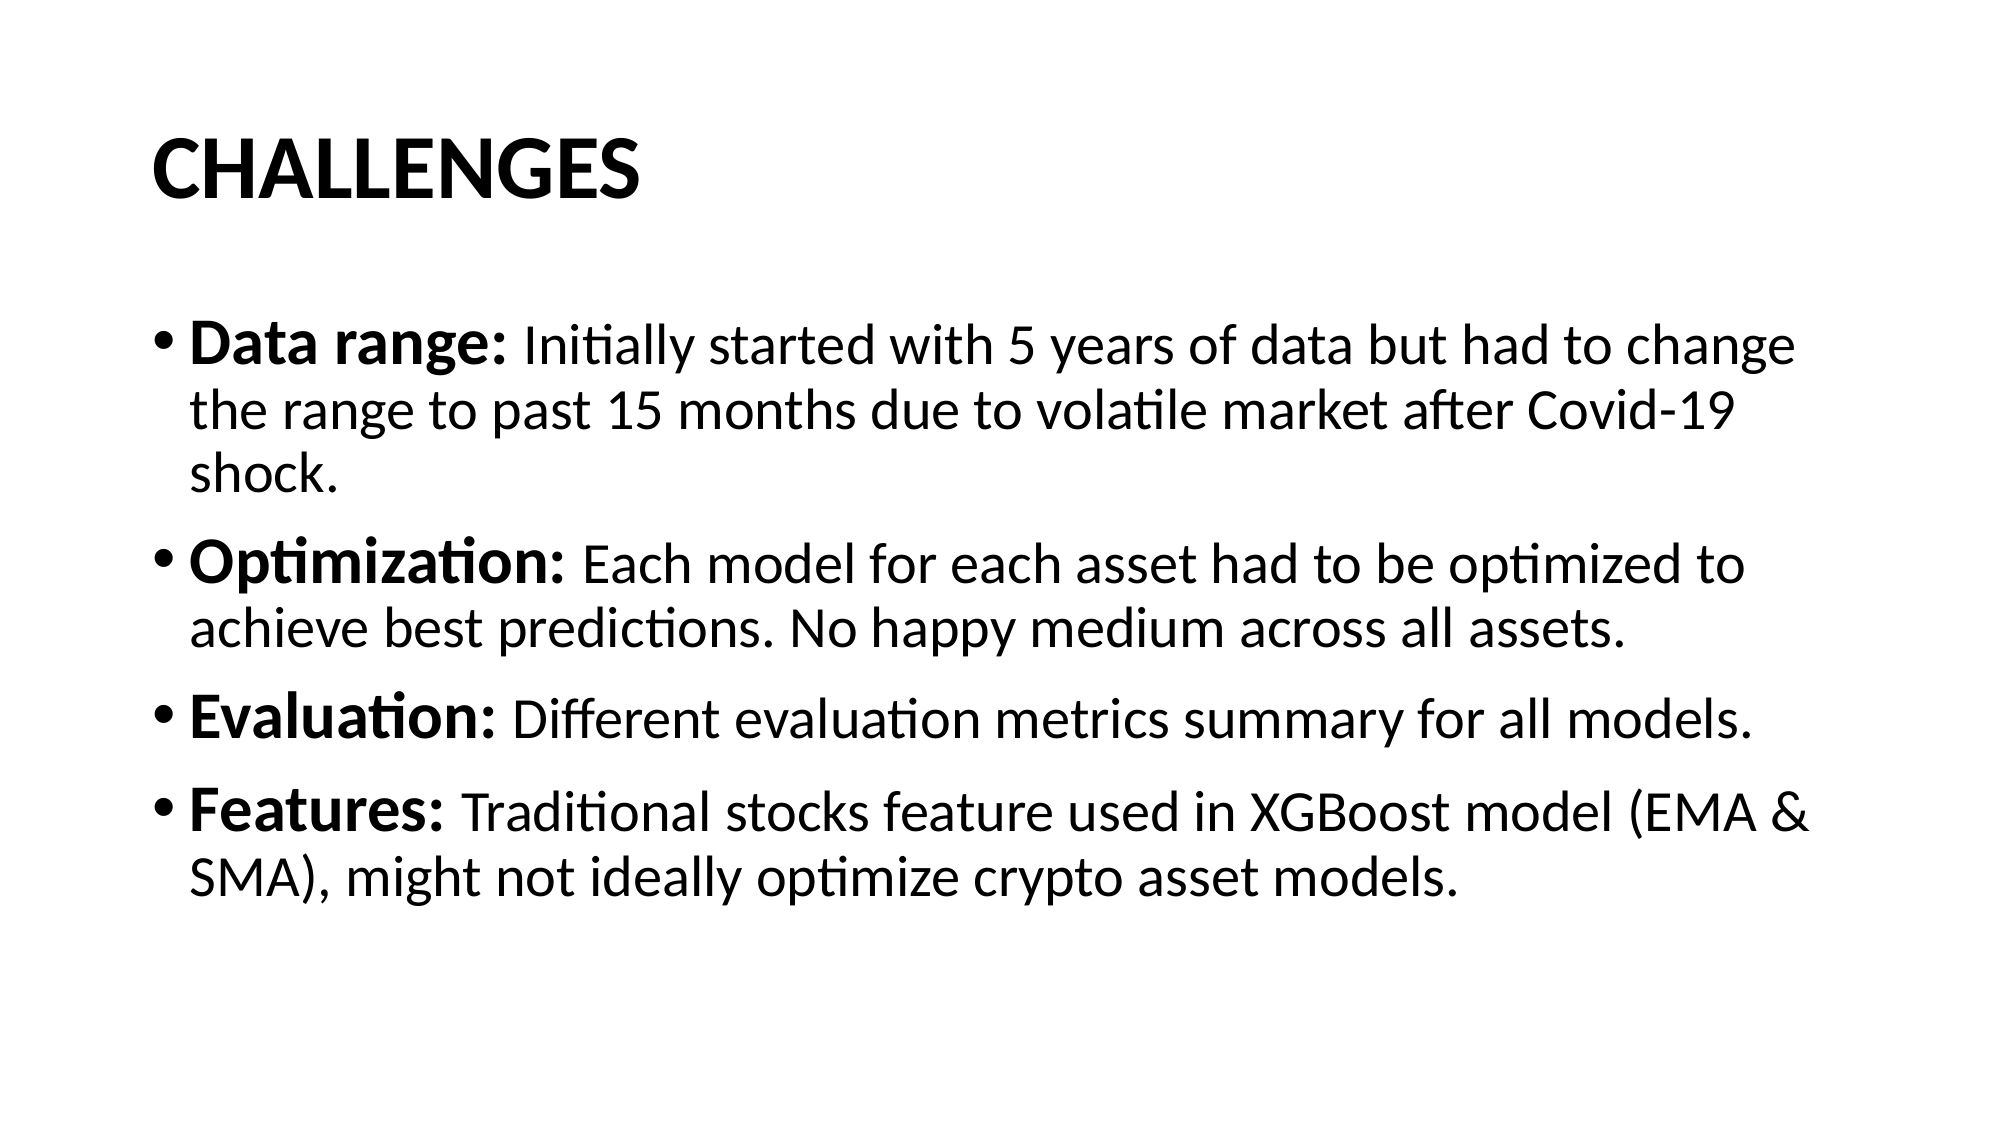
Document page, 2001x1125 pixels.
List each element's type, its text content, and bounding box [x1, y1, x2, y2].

list Data range: Initially started with 5 years of data but had to change the range to past 15 months due to volatile market after Covid-19 shock. Optimization: Each model for each asset had to be optimized to achieve best predictions. No happy medium across all assets. Evaluation: Different evaluation metrics summary for all models. Features: Traditional stocks feature used in XGBoost model (EMA & SMA), might not ideally optimize crypto asset models. [137, 299, 1863, 1014]
title CHALLENGES [137, 59, 1863, 278]
